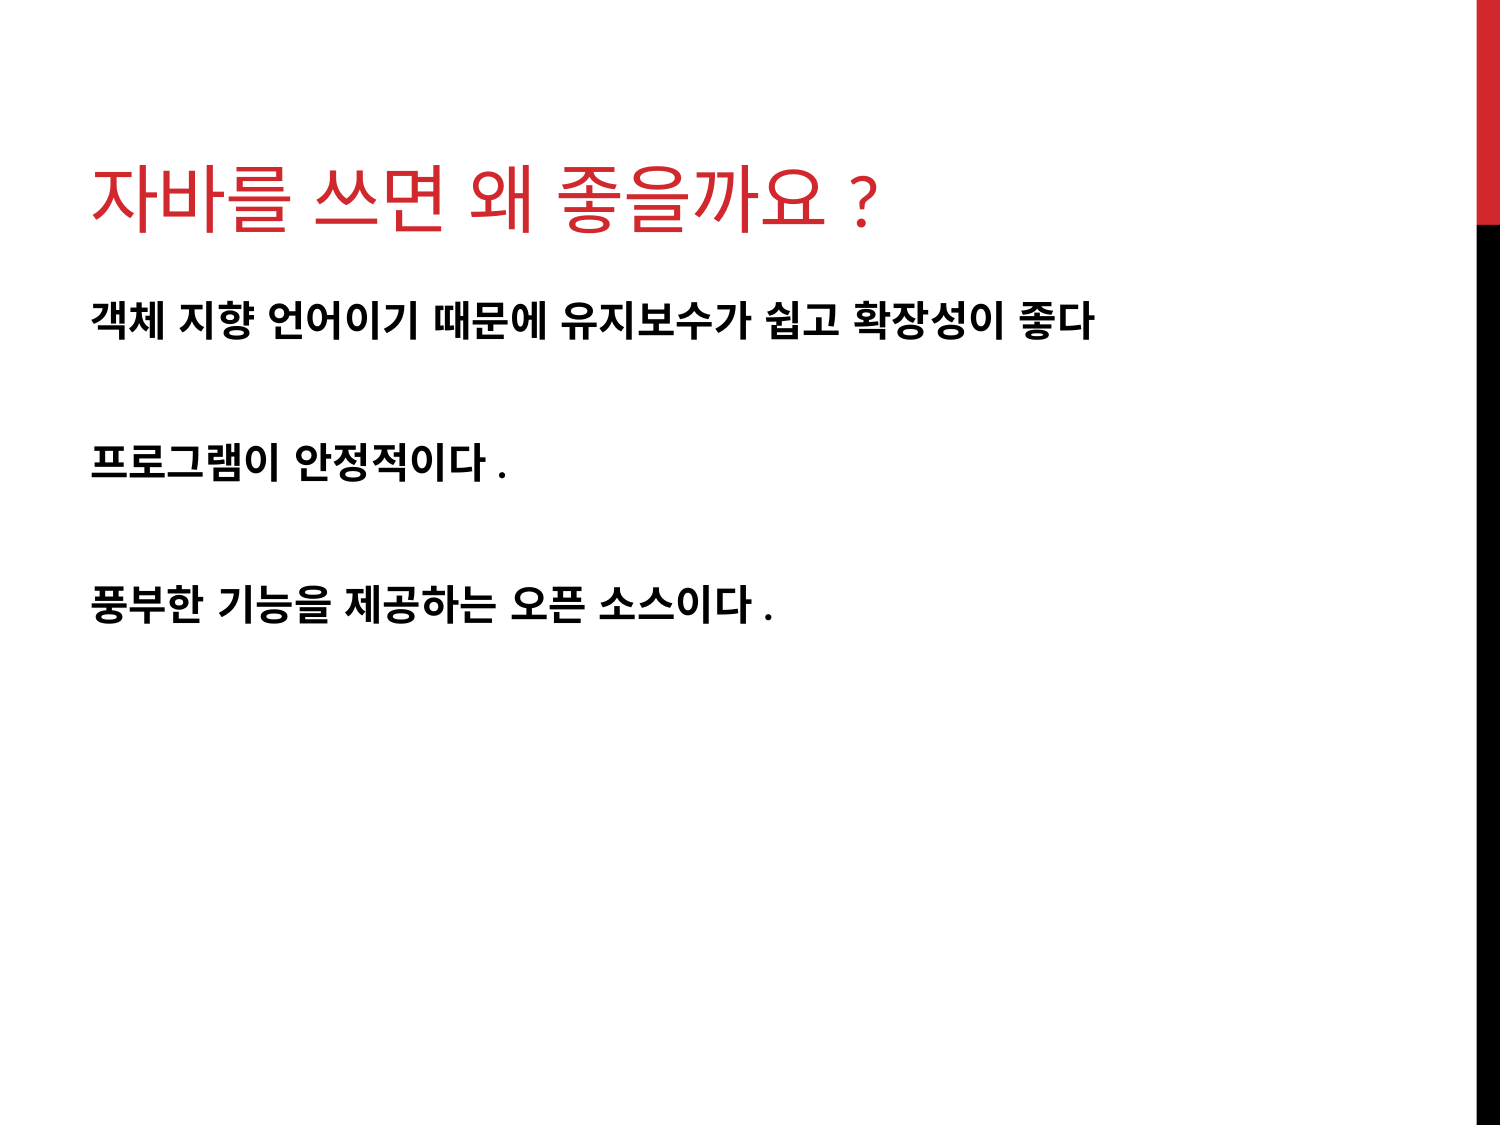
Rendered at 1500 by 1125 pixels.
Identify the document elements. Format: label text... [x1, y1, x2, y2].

list 객체 지향 언어이기 때문에 유지보수가 쉽고 확장성이 좋다 프로그램이 안정적이다. 풍부한 기능을 제공하는 오픈 소스이다. [75, 287, 1325, 1005]
title 자바를 쓰면 왜 좋을까요? [75, 25, 1025, 250]
